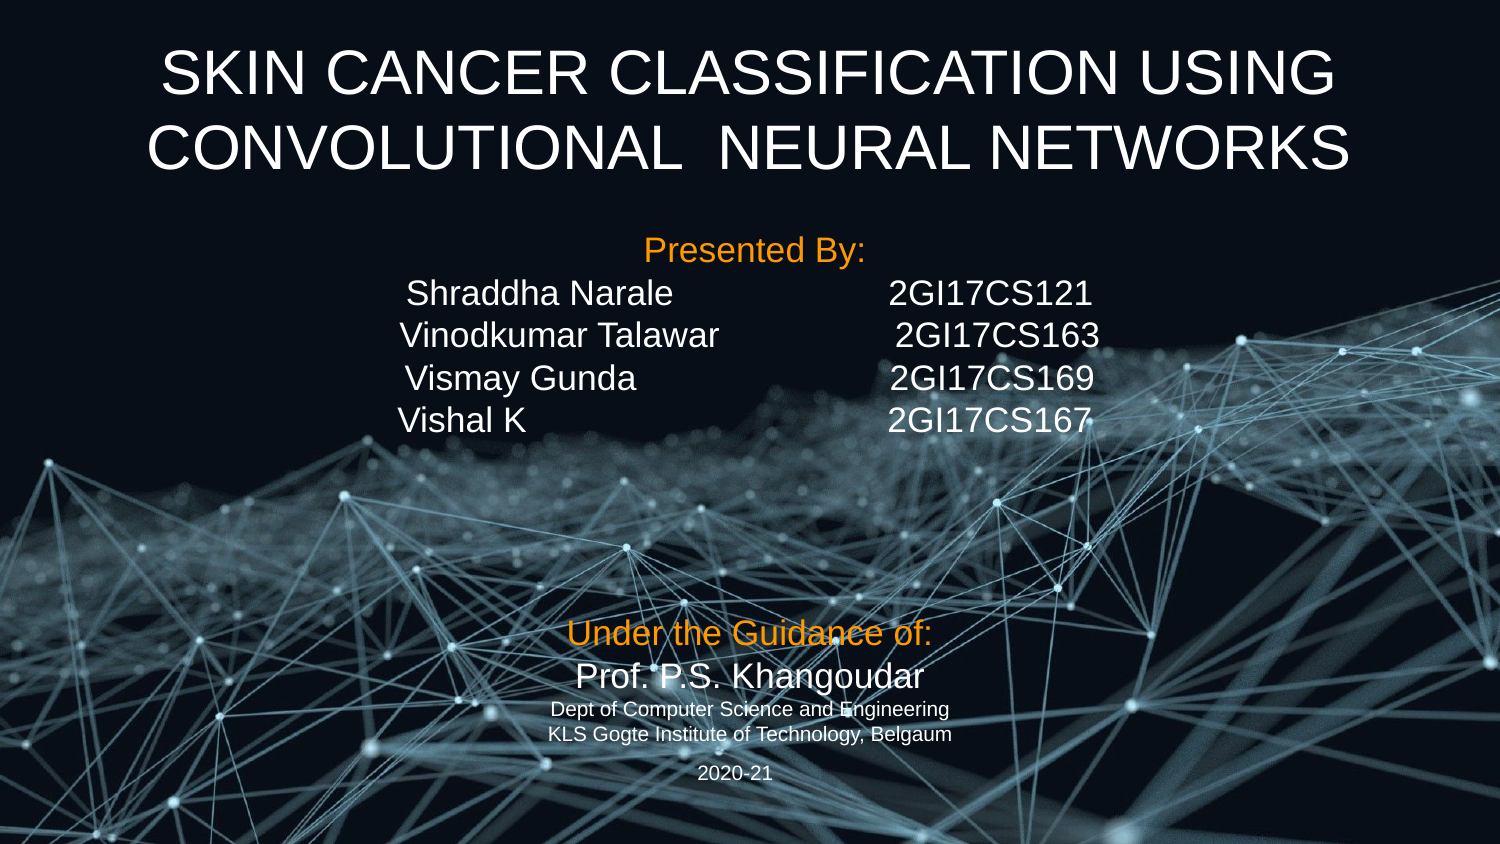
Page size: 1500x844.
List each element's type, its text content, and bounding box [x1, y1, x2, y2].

title SKIN CANCER CLASSIFICATION USING CONVOLUTIONAL NEURAL NETWORKS [83, 16, 1417, 198]
picture [0, 0, 1500, 844]
subtitle Presented By: Shraddha Narale 2GI17CS121 Vinodkumar Talawar 2GI17CS163 Vismay Gunda 2GI17CS169 Vishal K 2GI17CS167 Under the Guidance of: Prof. P.S. Khangoudar Dept of Computer Science and Engineering KLS Gogte Institute of Technology, Belgaum 2020-21 [83, 212, 1417, 822]
